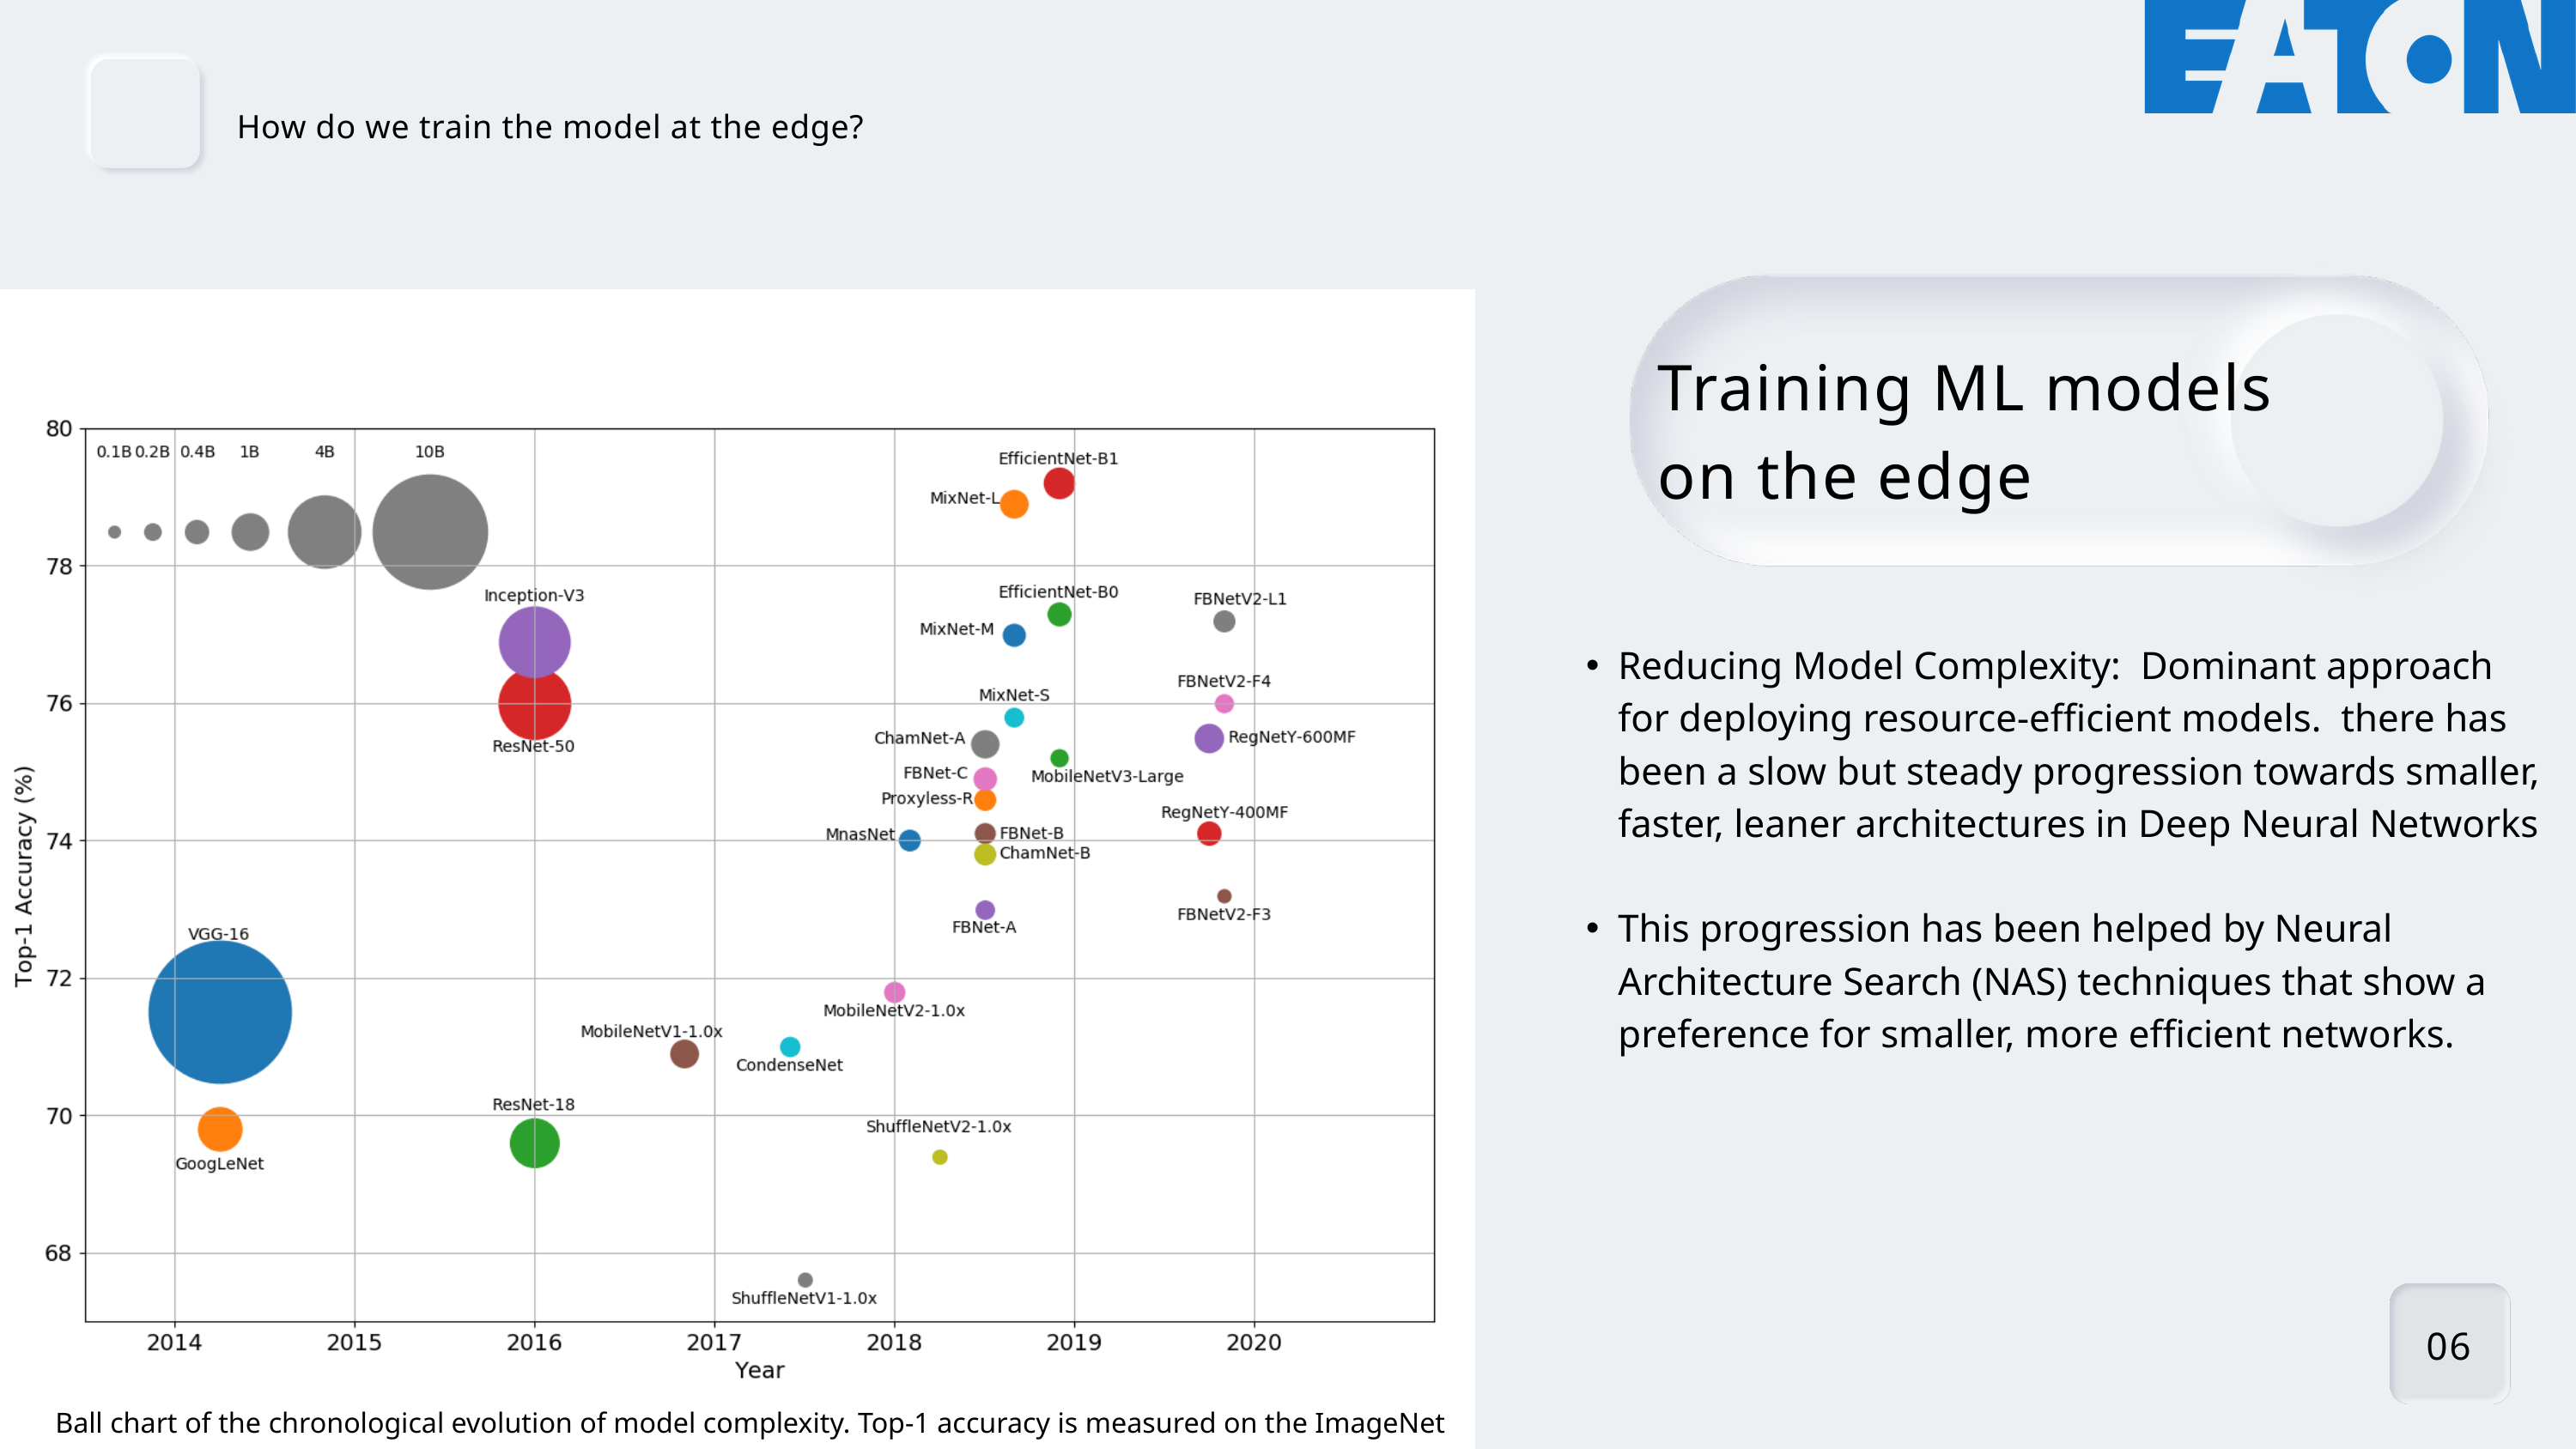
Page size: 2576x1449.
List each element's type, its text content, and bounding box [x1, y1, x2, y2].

picture [0, 288, 1476, 1449]
picture [2144, 0, 2576, 114]
picture [1630, 258, 2511, 594]
picture [80, 49, 210, 178]
text_box Reducing Model Complexity: Dominant approach for deploying resource-efficient models. there has been a slow but steady progression towards smaller, faster, leaner architectures in Deep Neural Networks This progression has been helped by Neural Architecture Search (NAS) techniques that show a preference for smaller, more efficient networks. [1553, 634, 2548, 1056]
text_box How do we train the model at the edge? [236, 100, 1200, 145]
picture [2389, 1283, 2511, 1404]
